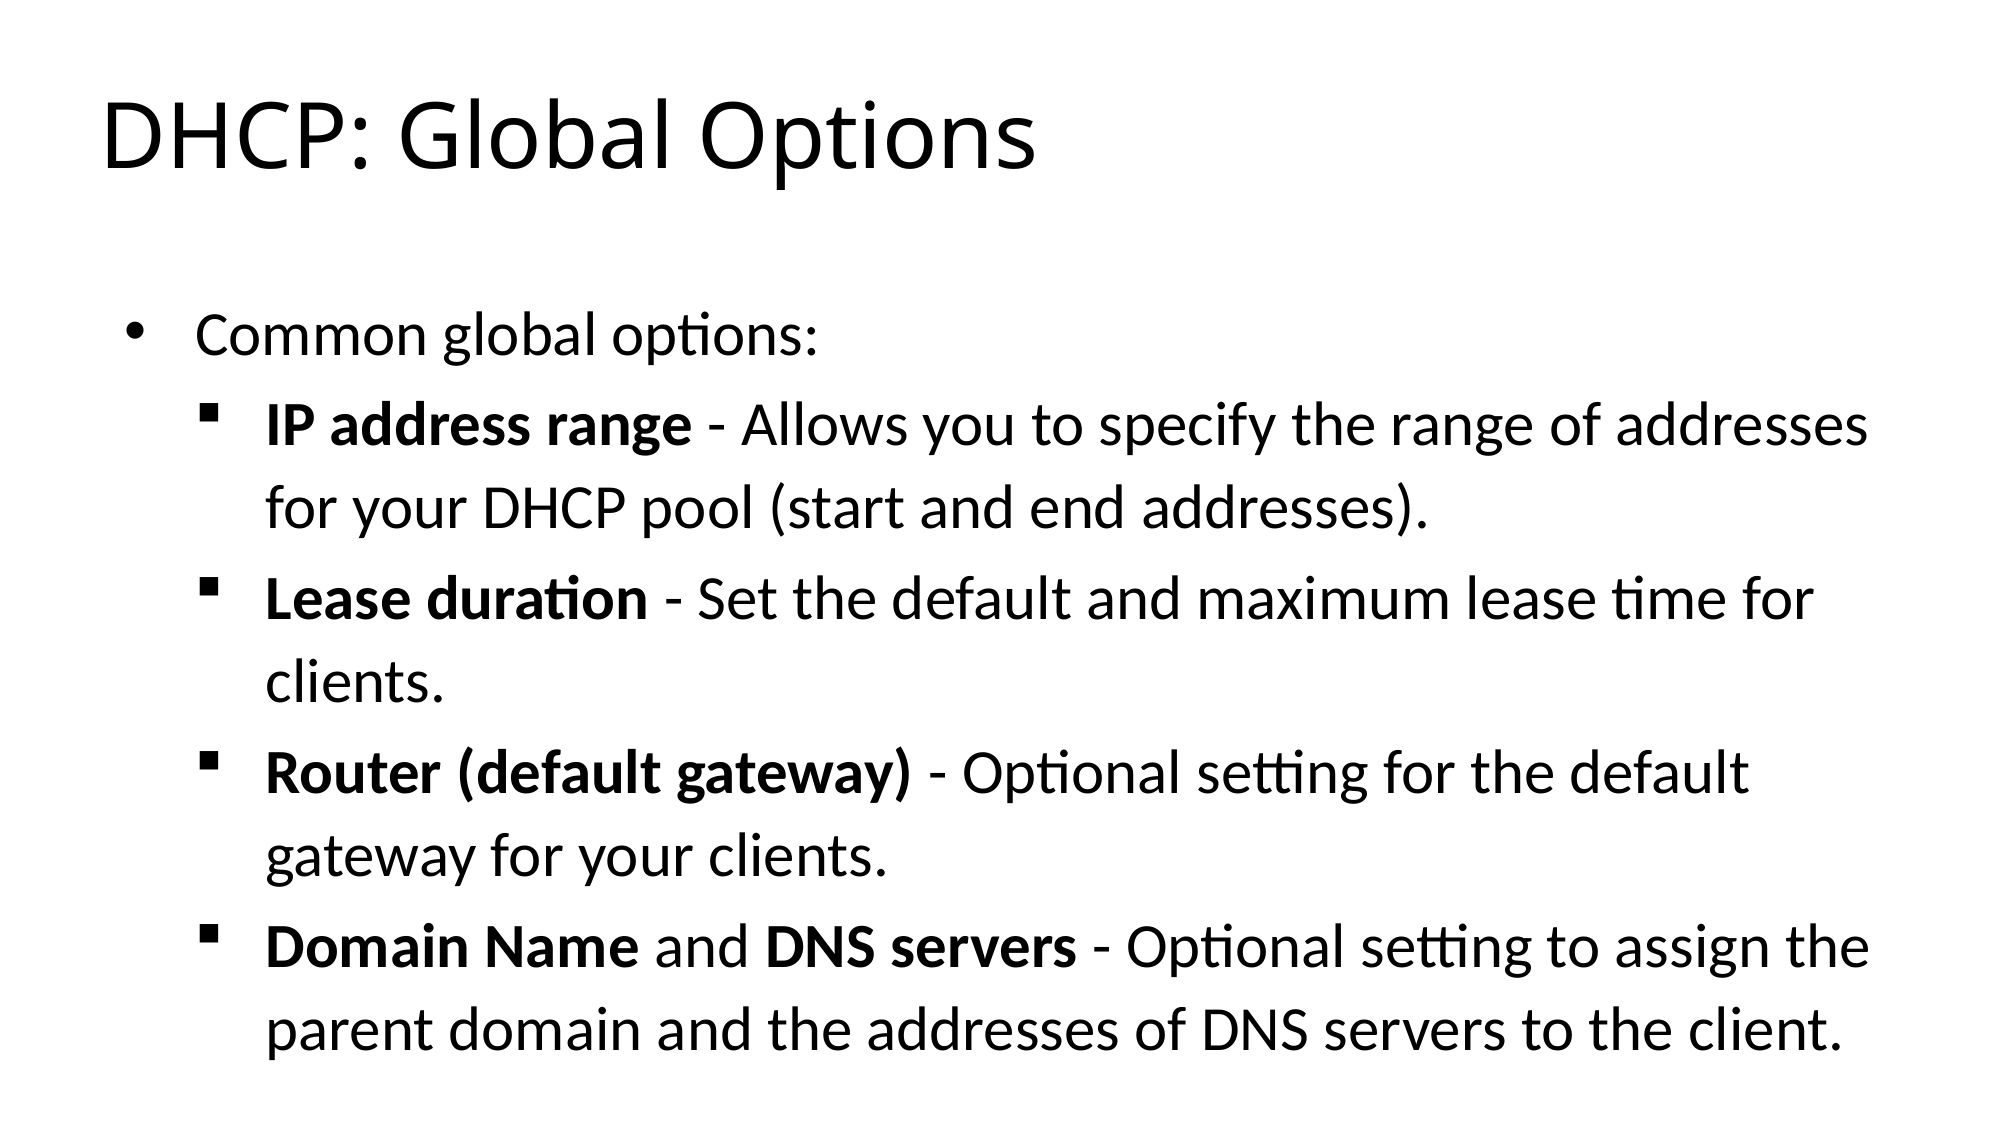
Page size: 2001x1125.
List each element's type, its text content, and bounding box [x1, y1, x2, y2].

title DHCP: Global Options [99, 44, 1900, 233]
list Common global options: IP address range - Allows you to specify the range of addresses for your DHCP pool (start and end addresses). Lease duration - Set the default and maximum lease time for clients. Router (default gateway) - Optional setting for the default gateway for your clients. Domain Name and DNS servers - Optional setting to assign the parent domain and the addresses of DNS servers to the client. [124, 284, 1904, 1083]
